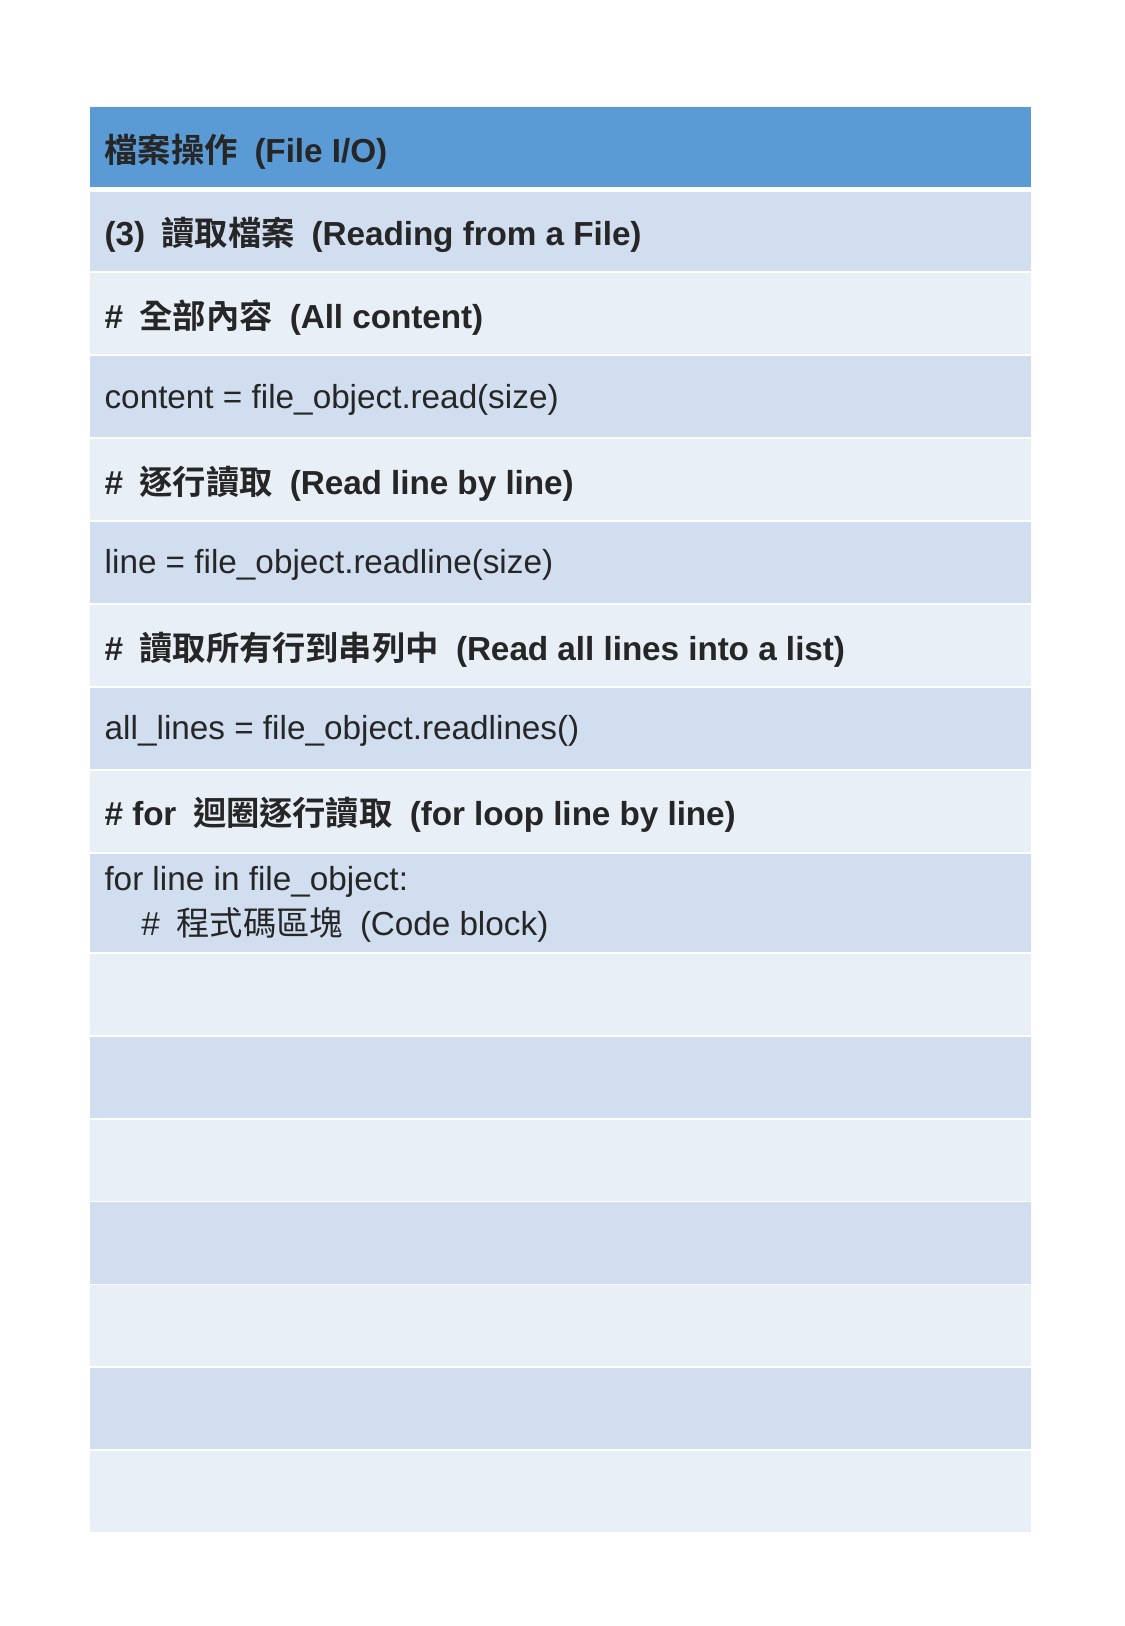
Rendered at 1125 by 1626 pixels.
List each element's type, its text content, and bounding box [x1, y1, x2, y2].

table_cell [90, 954, 1031, 1035]
table_cell # for 迴圈逐行讀取 (for loop line by line) [90, 771, 1031, 852]
table_cell for line in file_object: # 程式碼區塊 (Code block) [90, 854, 1031, 952]
table_cell [90, 1285, 1031, 1366]
table_cell (3) 讀取檔案 (Reading from a File) [90, 192, 1031, 271]
table_cell [90, 1451, 1031, 1532]
table_cell [90, 1037, 1031, 1118]
table_cell # 逐行讀取 (Read line by line) [90, 439, 1031, 520]
table_cell # 讀取所有行到串列中 (Read all lines into a list) [90, 605, 1031, 686]
table_cell [90, 1120, 1031, 1201]
table_cell content = file_object.read(size) [90, 356, 1031, 437]
table_header 檔案操作 (File I/O) [90, 107, 1031, 187]
table_cell [90, 1202, 1031, 1284]
table_cell # 全部內容 (All content) [90, 273, 1031, 354]
table_cell all_lines = file_object.readlines() [90, 688, 1031, 769]
table_cell [90, 1368, 1031, 1449]
table_cell line = file_object.readline(size) [90, 522, 1031, 603]
